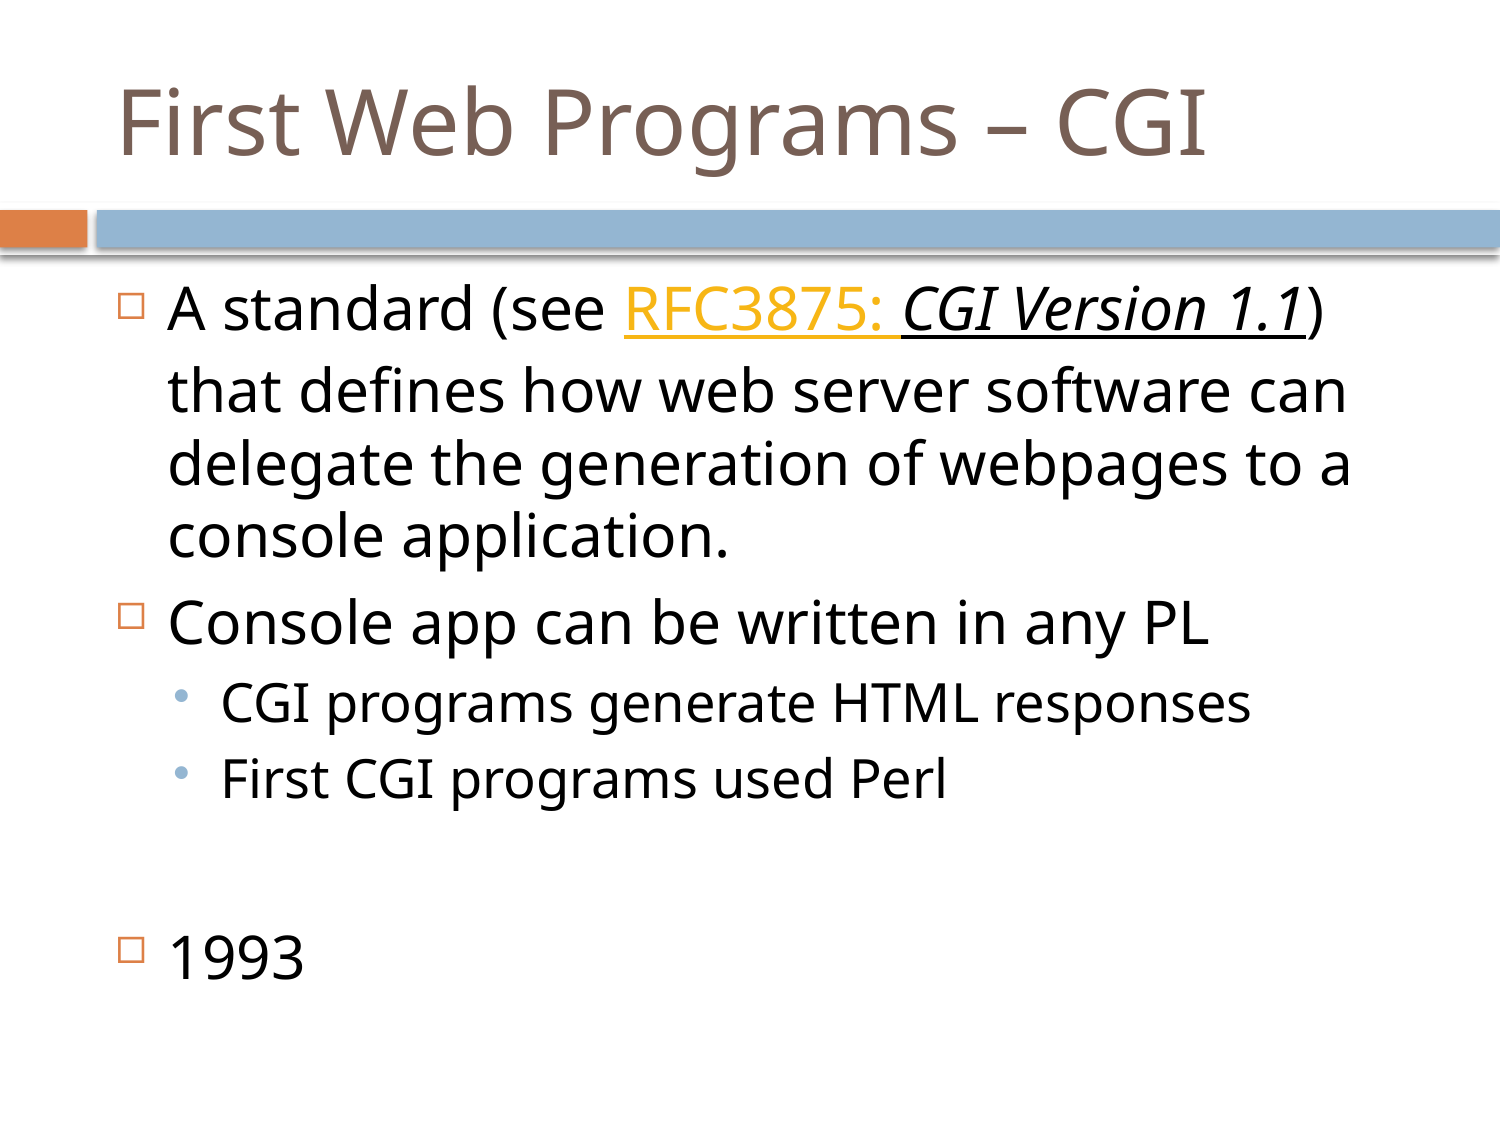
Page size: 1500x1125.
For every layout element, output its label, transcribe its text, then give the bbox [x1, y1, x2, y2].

list A standard (see RFC3875: CGI Version 1.1) that defines how web server software can delegate the generation of webpages to a console application. Console app can be written in any PL CGI programs generate HTML responses First CGI programs used Perl 1993 [100, 262, 1438, 1000]
title First Web Programs – CGI [100, 37, 1438, 200]
